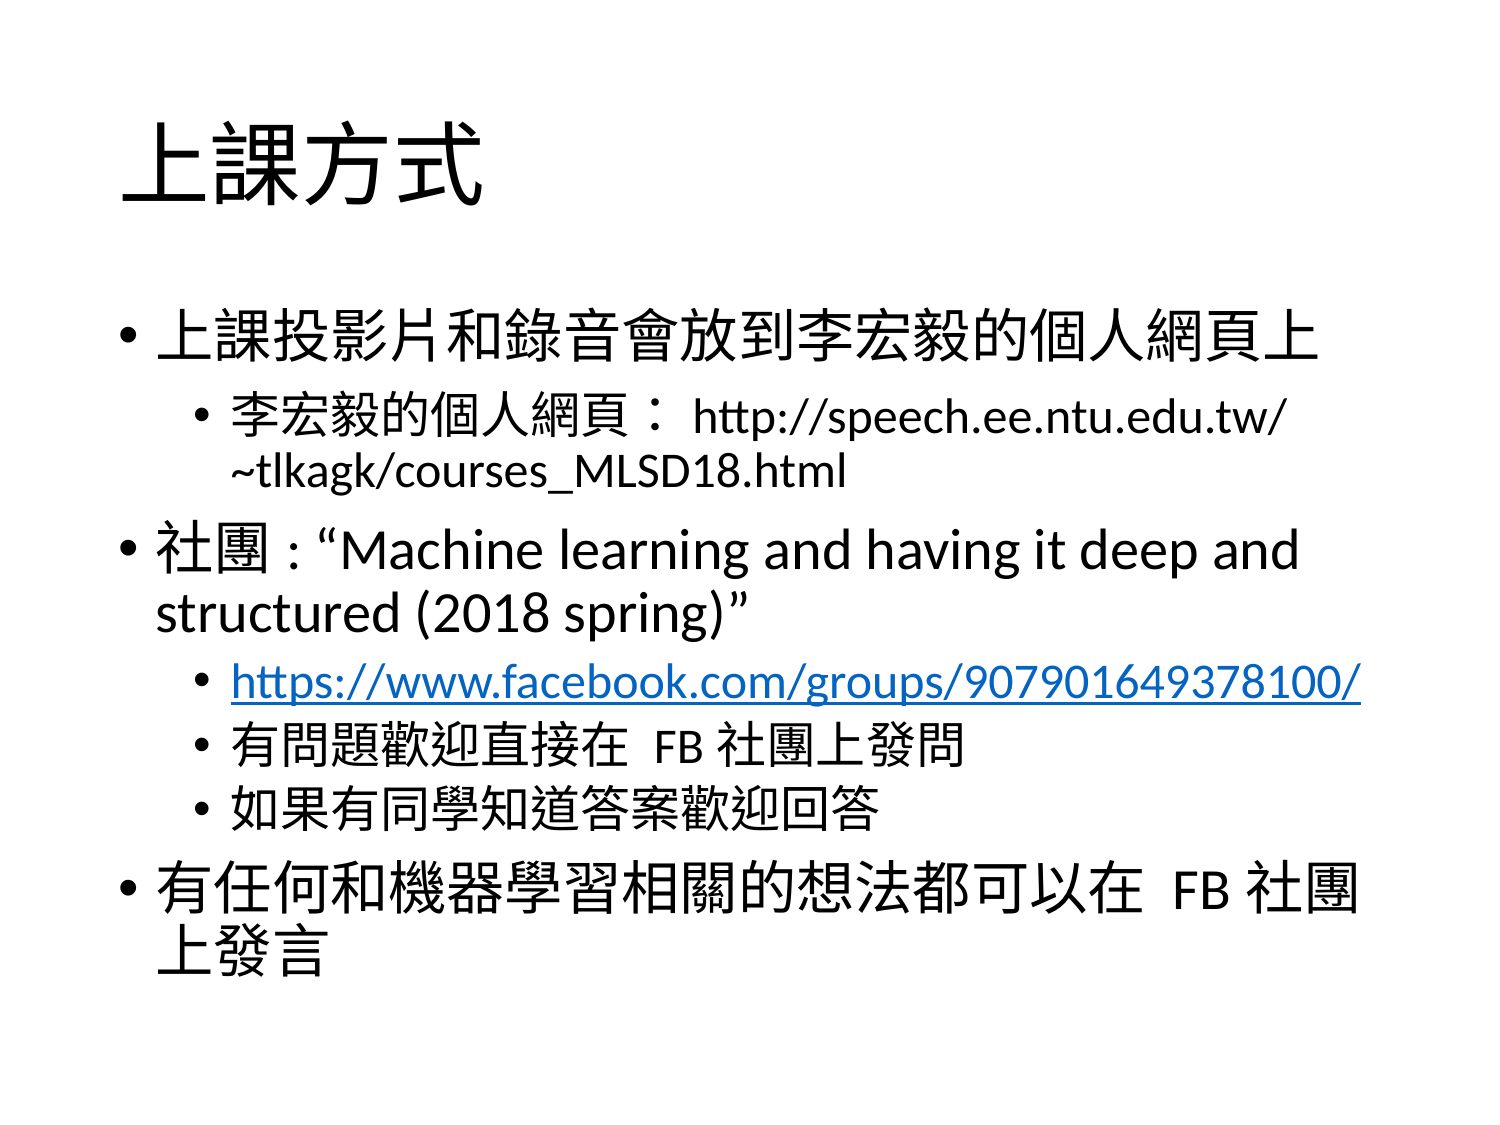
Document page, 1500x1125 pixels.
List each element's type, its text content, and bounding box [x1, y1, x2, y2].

list 上課投影片和錄音會放到李宏毅的個人網頁上 李宏毅的個人網頁：http://speech.ee.ntu.edu.tw/~tlkagk/courses_MLSD18.html 社團: “Machine learning and having it deep and structured (2018 spring)” https://www.facebook.com/groups/907901649378100/ 有問題歡迎直接在 FB社團上發問 如果有同學知道答案歡迎回答 有任何和機器學習相關的想法都可以在 FB社團上發言 [103, 299, 1397, 1091]
title 上課方式 [103, 59, 1397, 278]
